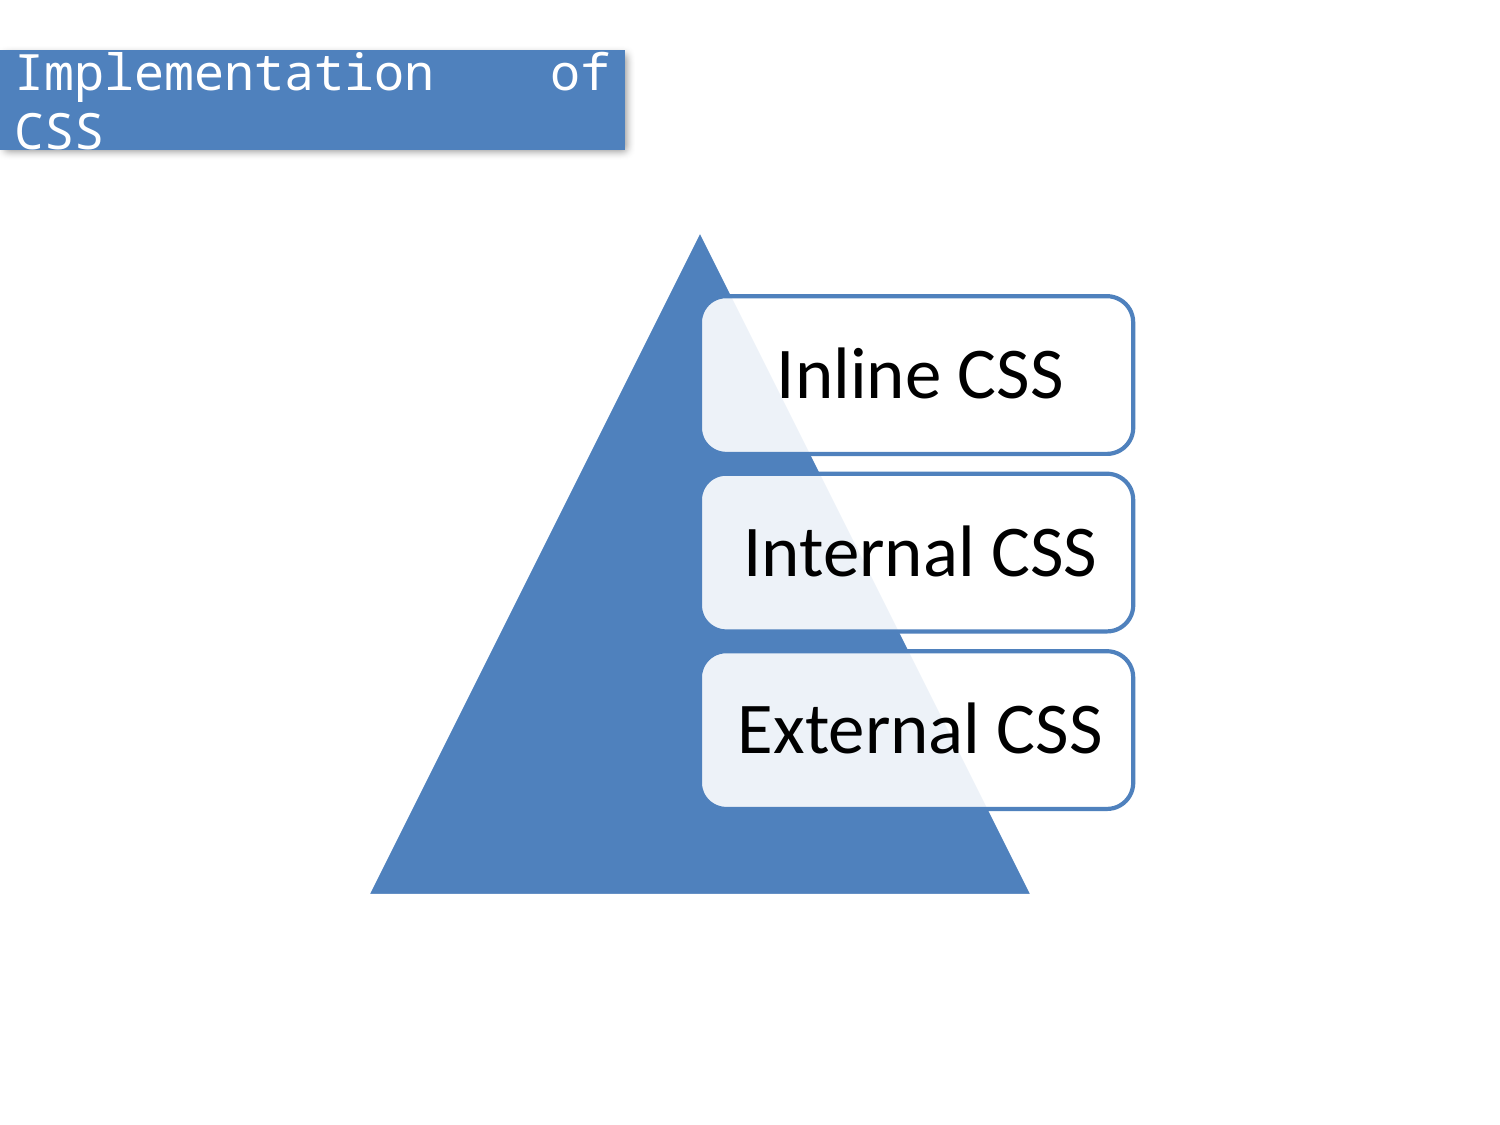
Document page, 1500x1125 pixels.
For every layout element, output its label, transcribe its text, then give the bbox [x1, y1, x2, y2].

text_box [249, 228, 1251, 897]
text_box Implementation of CSS [0, 48, 627, 152]
